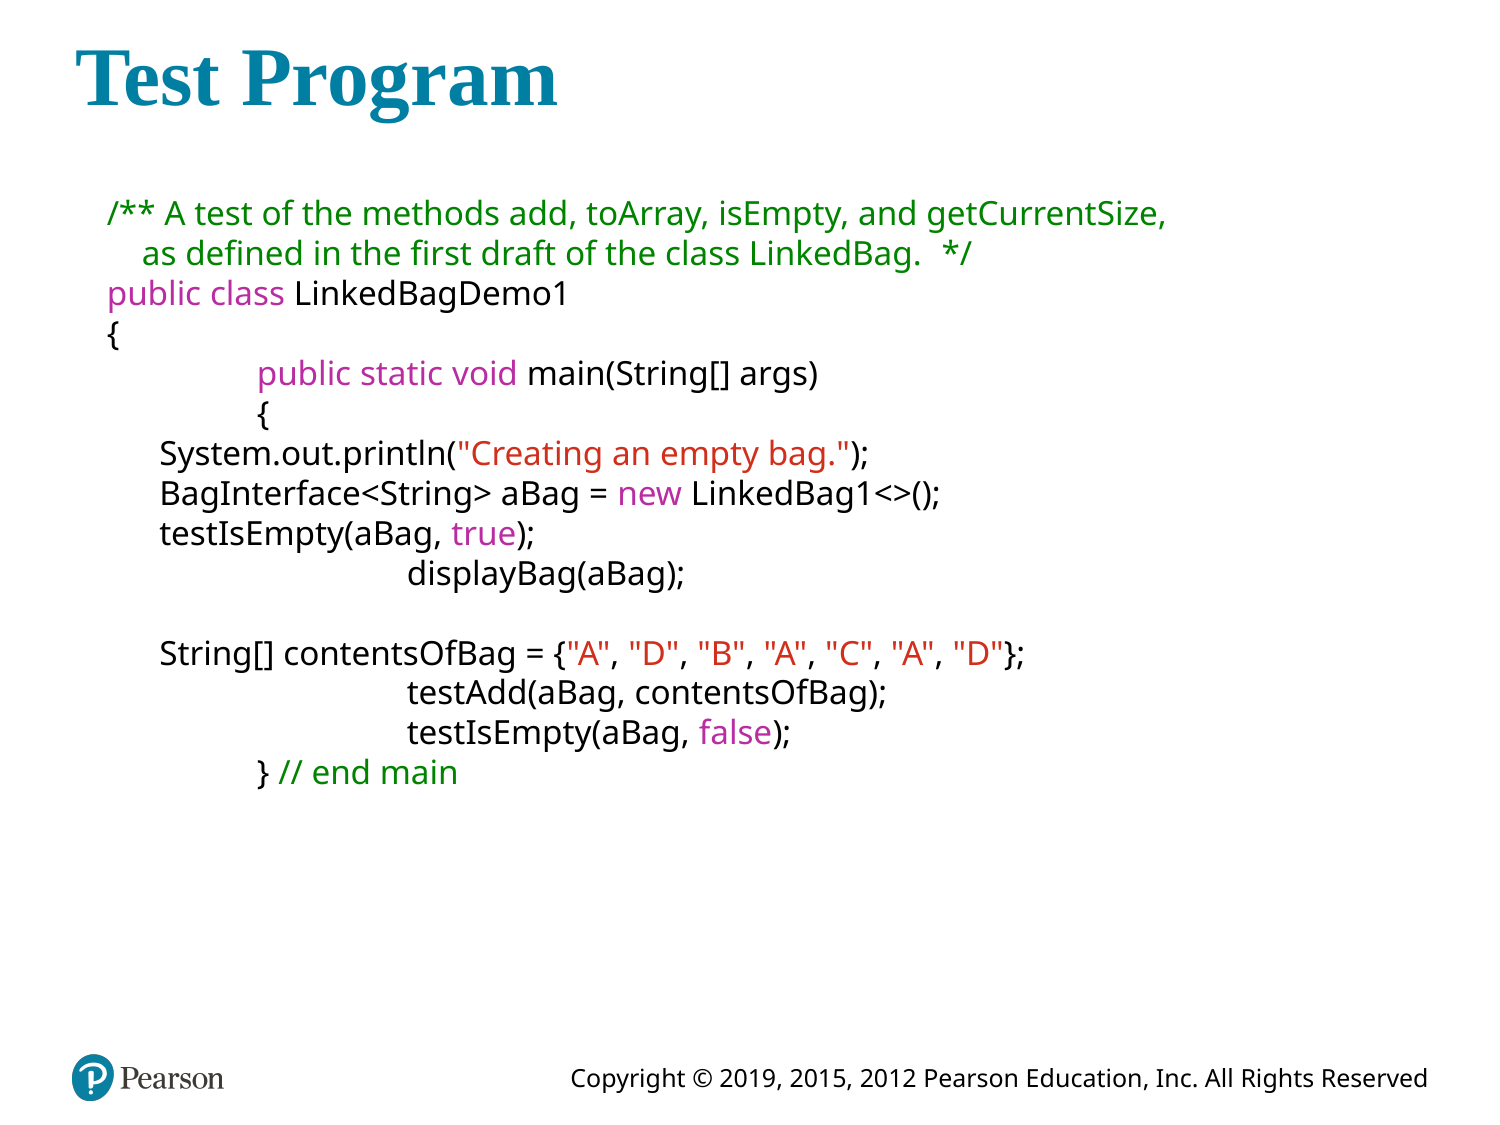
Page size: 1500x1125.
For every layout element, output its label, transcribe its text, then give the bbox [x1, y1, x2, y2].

picture [80, 1063, 106, 1088]
picture [72, 1054, 88, 1070]
text_box /** A test of the methods add, toArray, isEmpty, and getCurrentSize, as defined in the first draft of the class LinkedBag. */ public class LinkedBagDemo1 { public static void main(String[] args) { System.out.println("Creating an empty bag."); BagInterface<String> aBag = new LinkedBag1<>(); testIsEmpty(aBag, true); displayBag(aBag); String[] contentsOfBag = {"A", "D", "B", "A", "C", "A", "D"}; testAdd(aBag, contentsOfBag); testIsEmpty(aBag, false); } // end main [99, 185, 1384, 799]
picture [98, 1054, 224, 1101]
title Test Program [59, 0, 1424, 138]
picture [72, 1087, 83, 1101]
